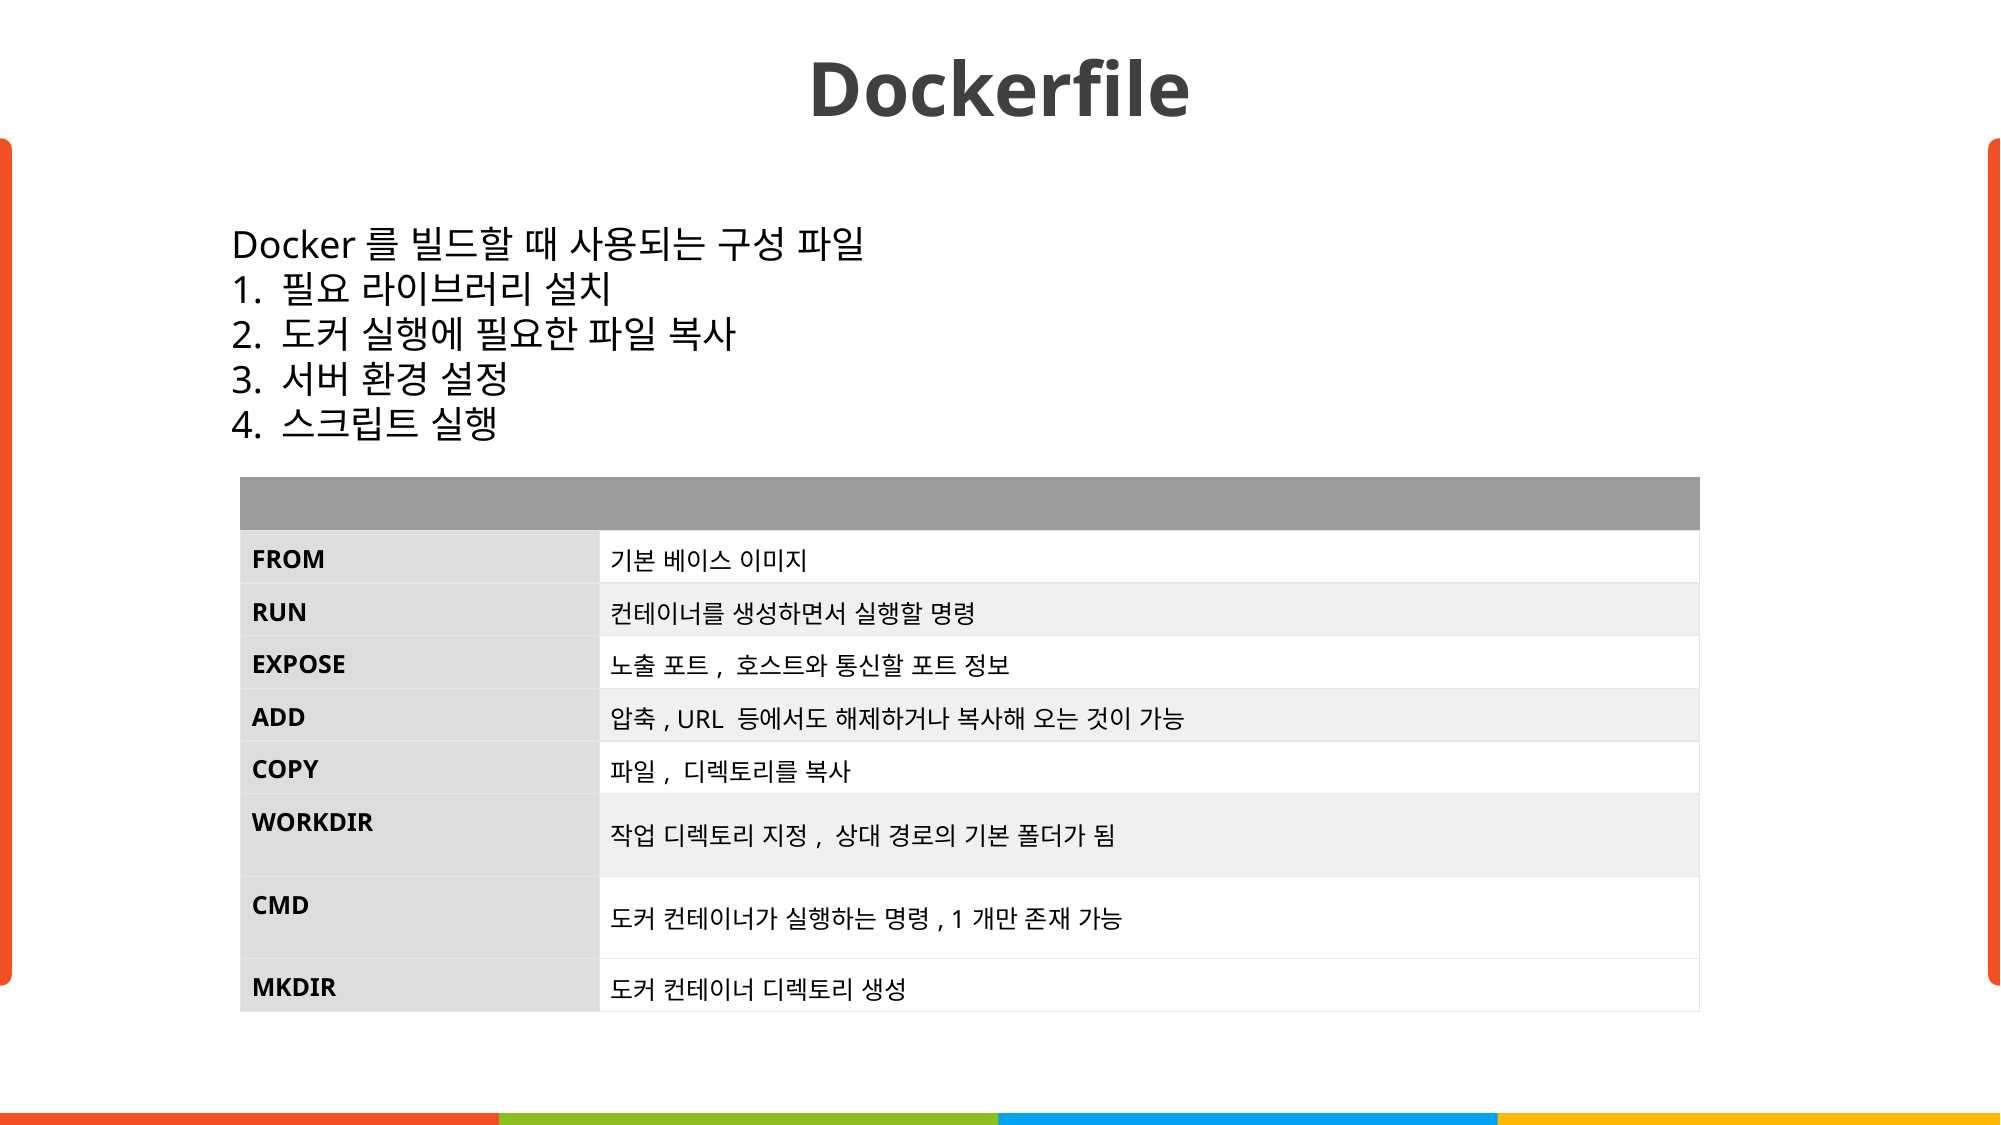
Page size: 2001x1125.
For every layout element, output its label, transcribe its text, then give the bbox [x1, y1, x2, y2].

table_cell 컨테이너를 생성하면서 실행할 명령 [600, 584, 1699, 635]
table_cell ADD [241, 689, 599, 740]
table_cell FROM [241, 531, 599, 582]
table_cell COPY [241, 742, 599, 793]
table_cell 압축, URL 등에서도 해제하거나 복사해 오는 것이 가능 [600, 689, 1699, 740]
table_header [600, 478, 1699, 530]
table_cell MKDIR [241, 959, 599, 1011]
table_cell 파일, 디렉토리를 복사 [600, 742, 1699, 793]
text_box [1987, 137, 2000, 987]
table_cell 노출 포트, 호스트와 통신할 포트 정보 [600, 636, 1699, 688]
table_cell RUN [241, 584, 599, 635]
table_cell 도커 컨테이너 디렉토리 생성 [600, 959, 1699, 1011]
table_cell 도커 컨테이너가 실행하는 명령, 1개만 존재 가능 [600, 877, 1699, 958]
text_box Dockerfile [137, 44, 1863, 141]
table_cell EXPOSE [241, 636, 599, 688]
table_cell 작업 디렉토리 지정, 상대 경로의 기본 폴더가 됨 [600, 794, 1699, 876]
table_header [241, 478, 599, 530]
text_box Docker를 빌드할 때 사용되는 구성 파일 1. 필요 라이브러리 설치 2. 도커 실행에 필요한 파일 복사 3. 서버 환경 설정 4. 스크립트 실행 [216, 213, 1724, 454]
table_cell CMD [241, 877, 599, 958]
table_cell WORKDIR [241, 794, 599, 876]
table_cell 기본 베이스 이미지 [600, 531, 1699, 582]
text_box [0, 137, 13, 987]
